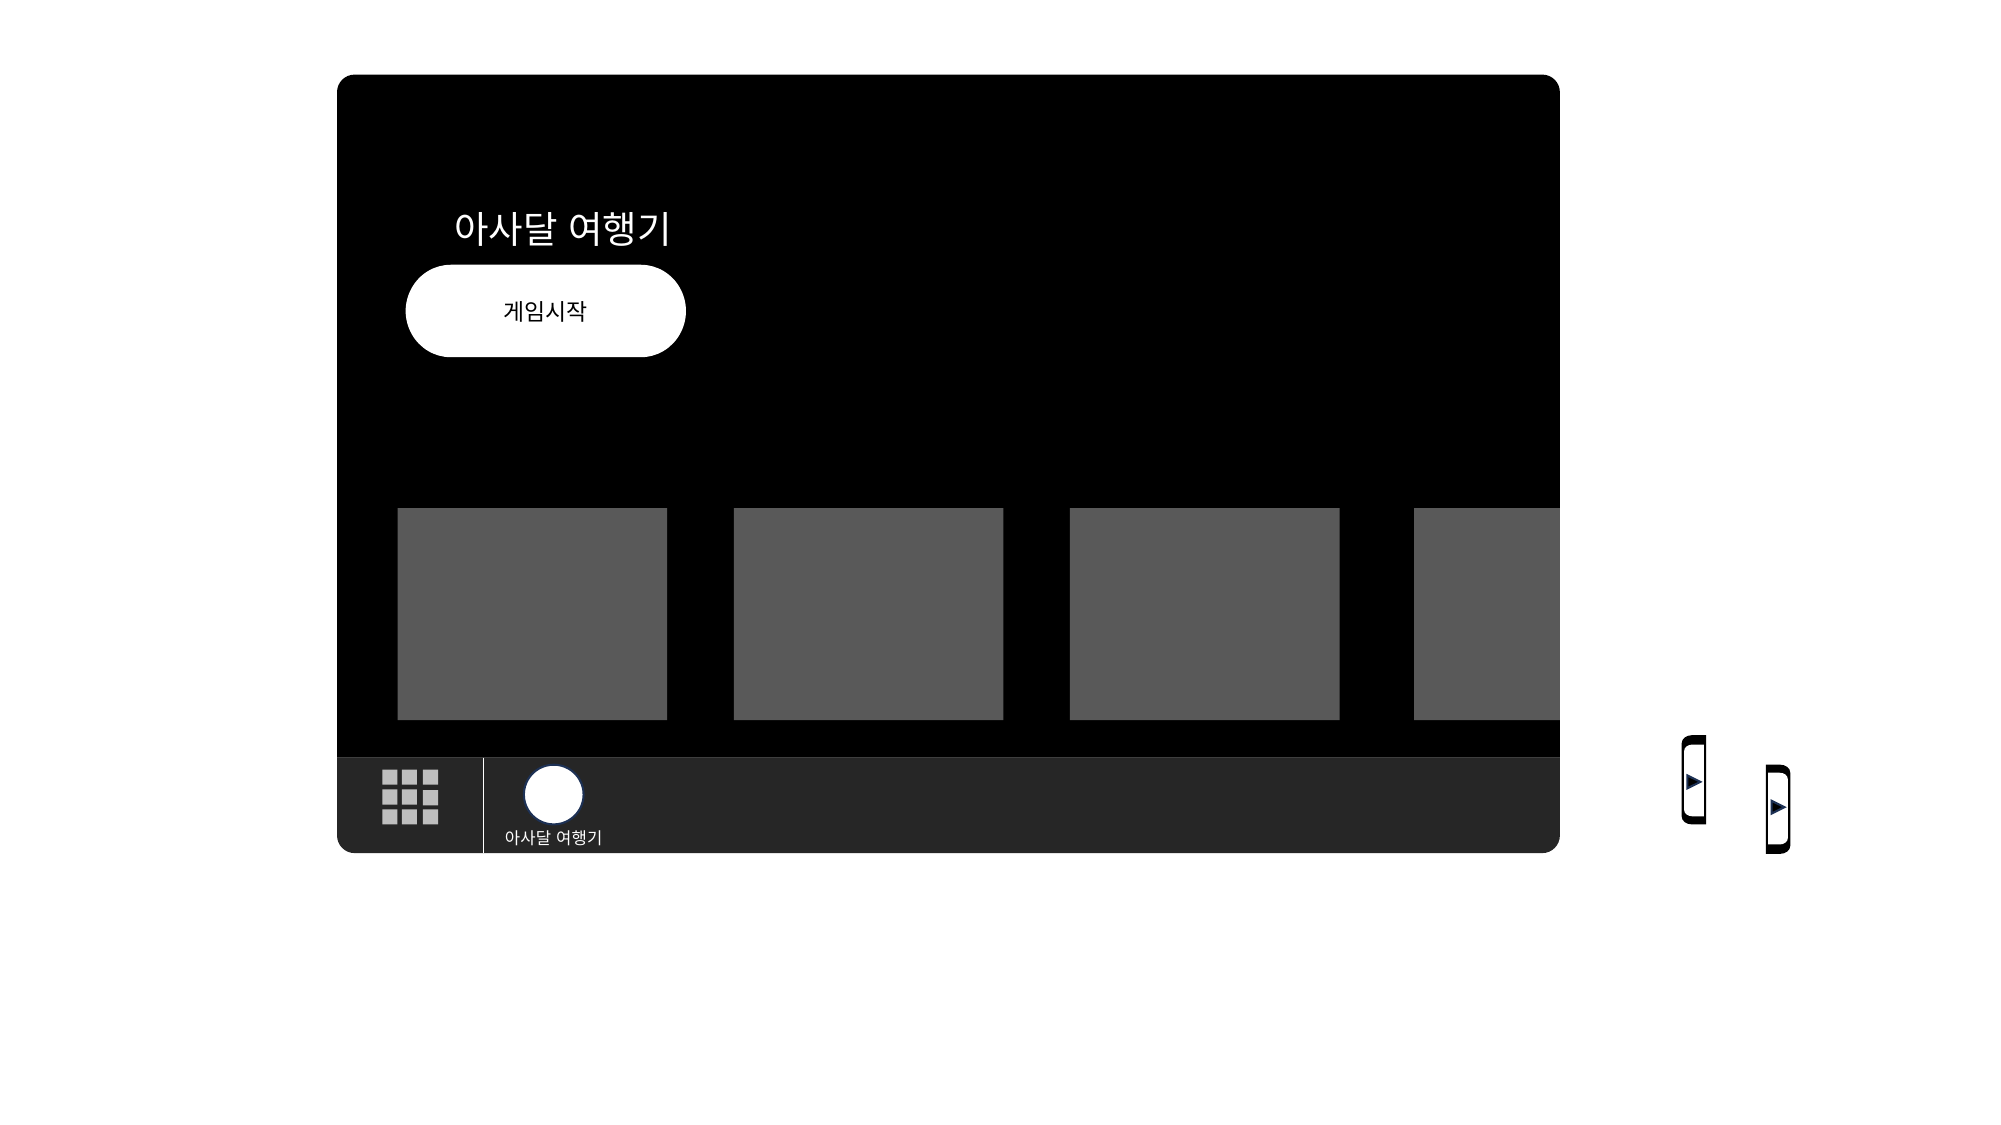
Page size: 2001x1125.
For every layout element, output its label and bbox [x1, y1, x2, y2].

text_box [336, 74, 1560, 856]
text_box [1681, 735, 1707, 825]
text_box [1765, 764, 1791, 854]
